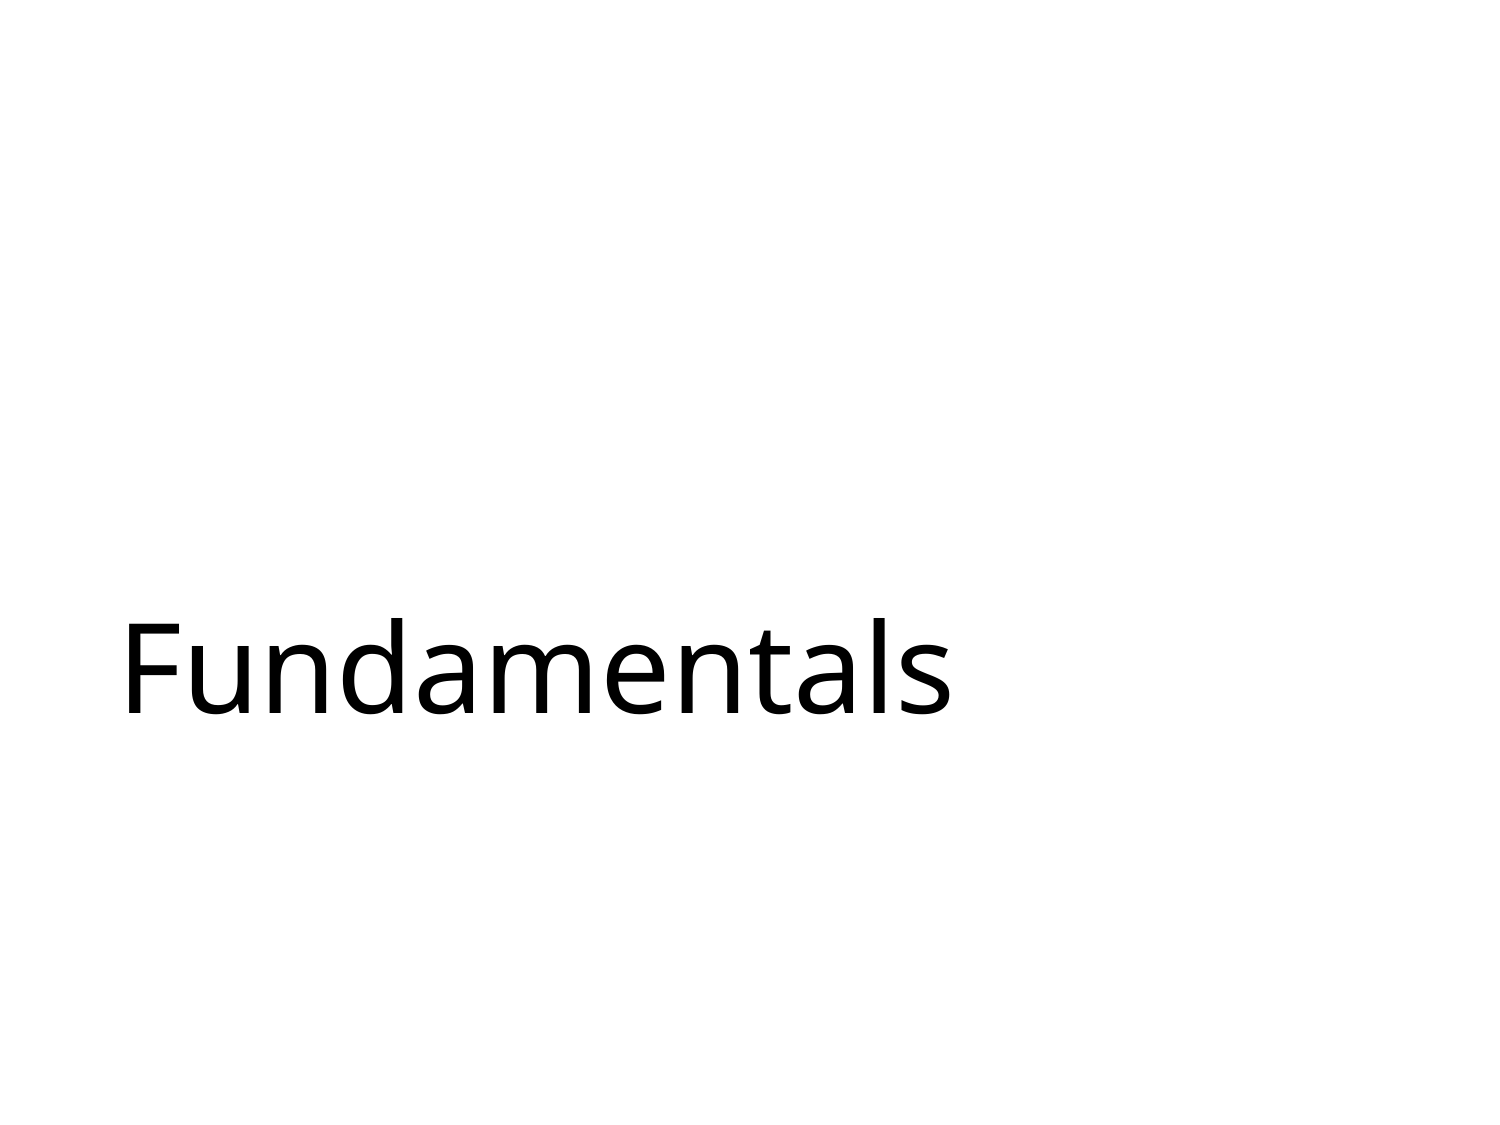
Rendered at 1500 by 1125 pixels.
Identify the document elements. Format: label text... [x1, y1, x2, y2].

title Fundamentals [102, 280, 1397, 749]
